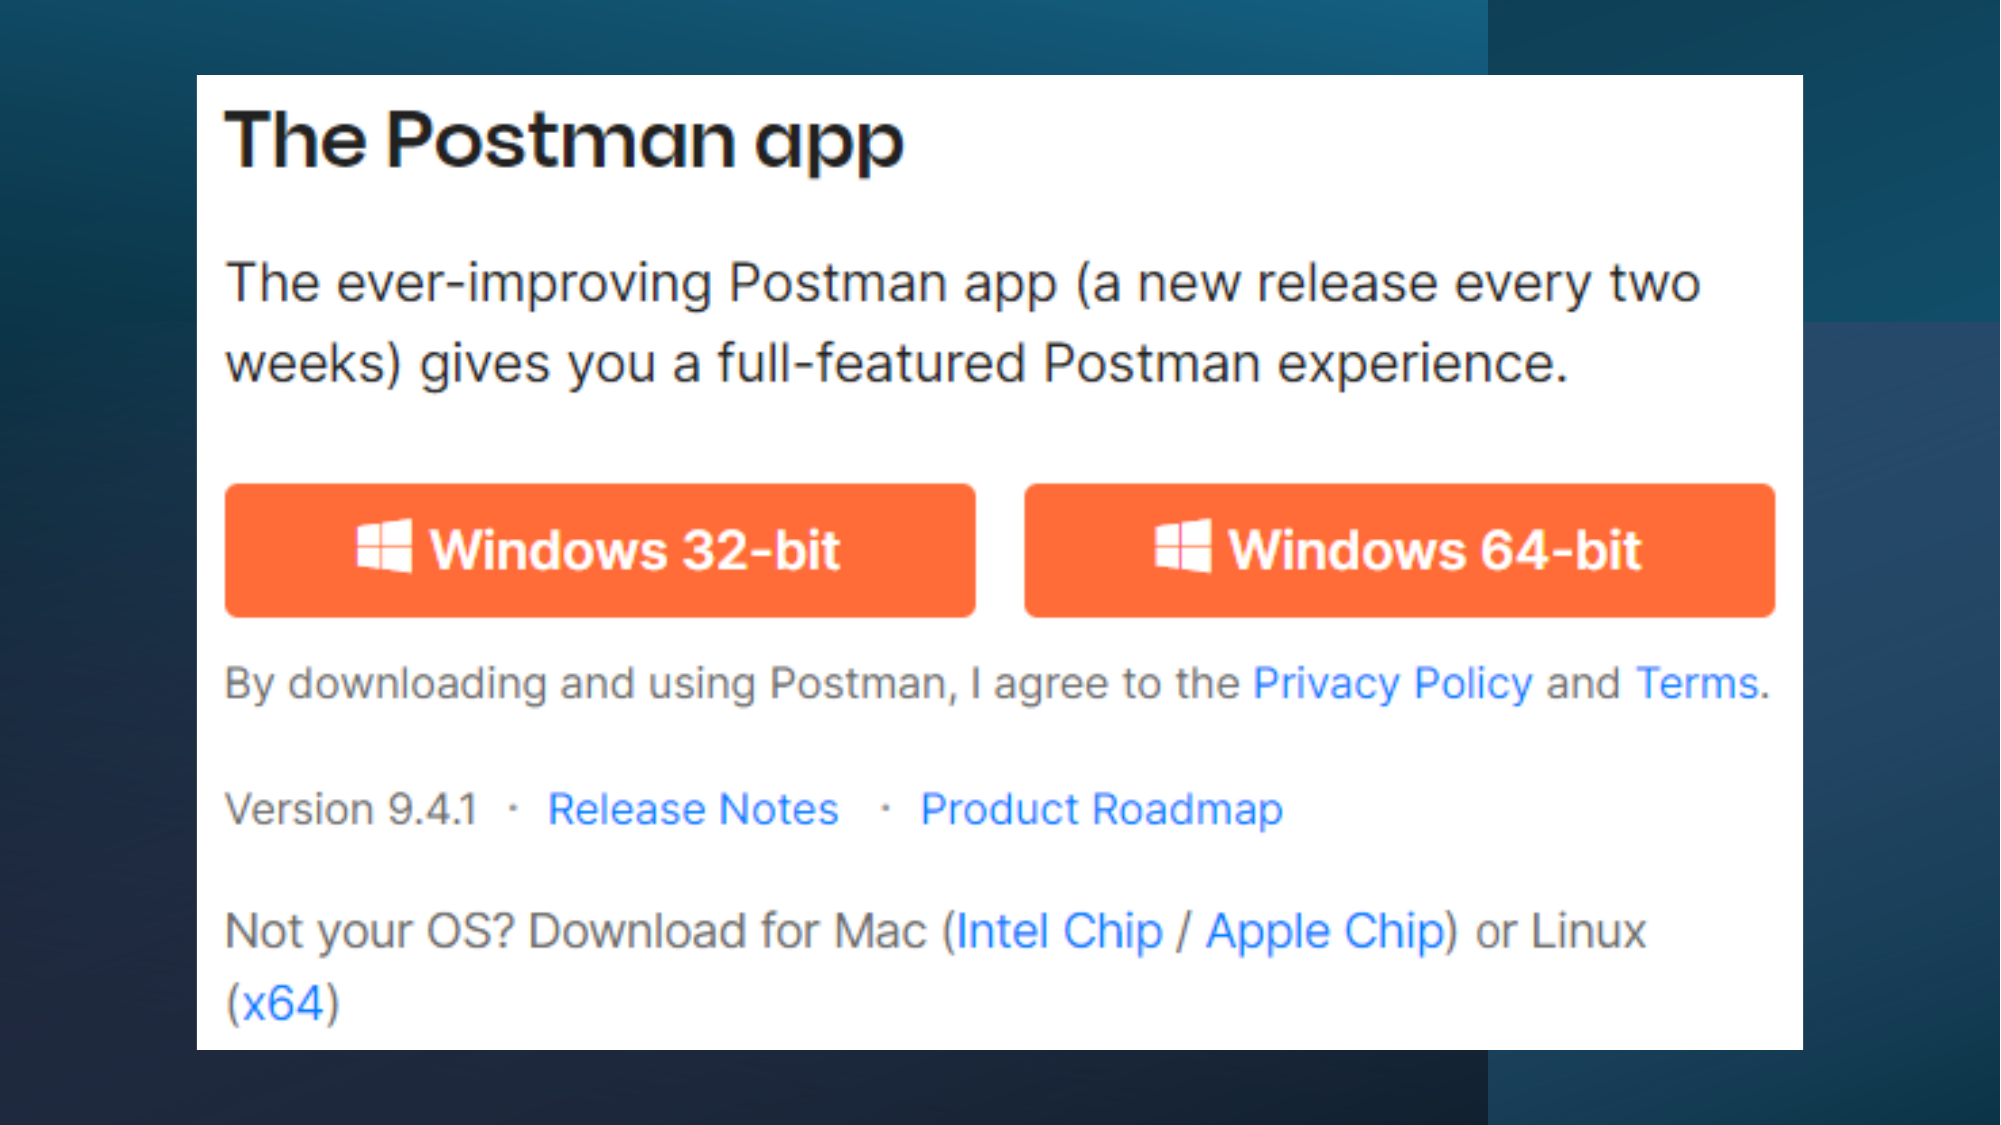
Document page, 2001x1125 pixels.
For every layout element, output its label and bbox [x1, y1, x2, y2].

list [196, 74, 1804, 1051]
text_box [0, 0, 1489, 321]
text_box [0, 321, 2000, 1125]
text_box [1489, 0, 2000, 321]
